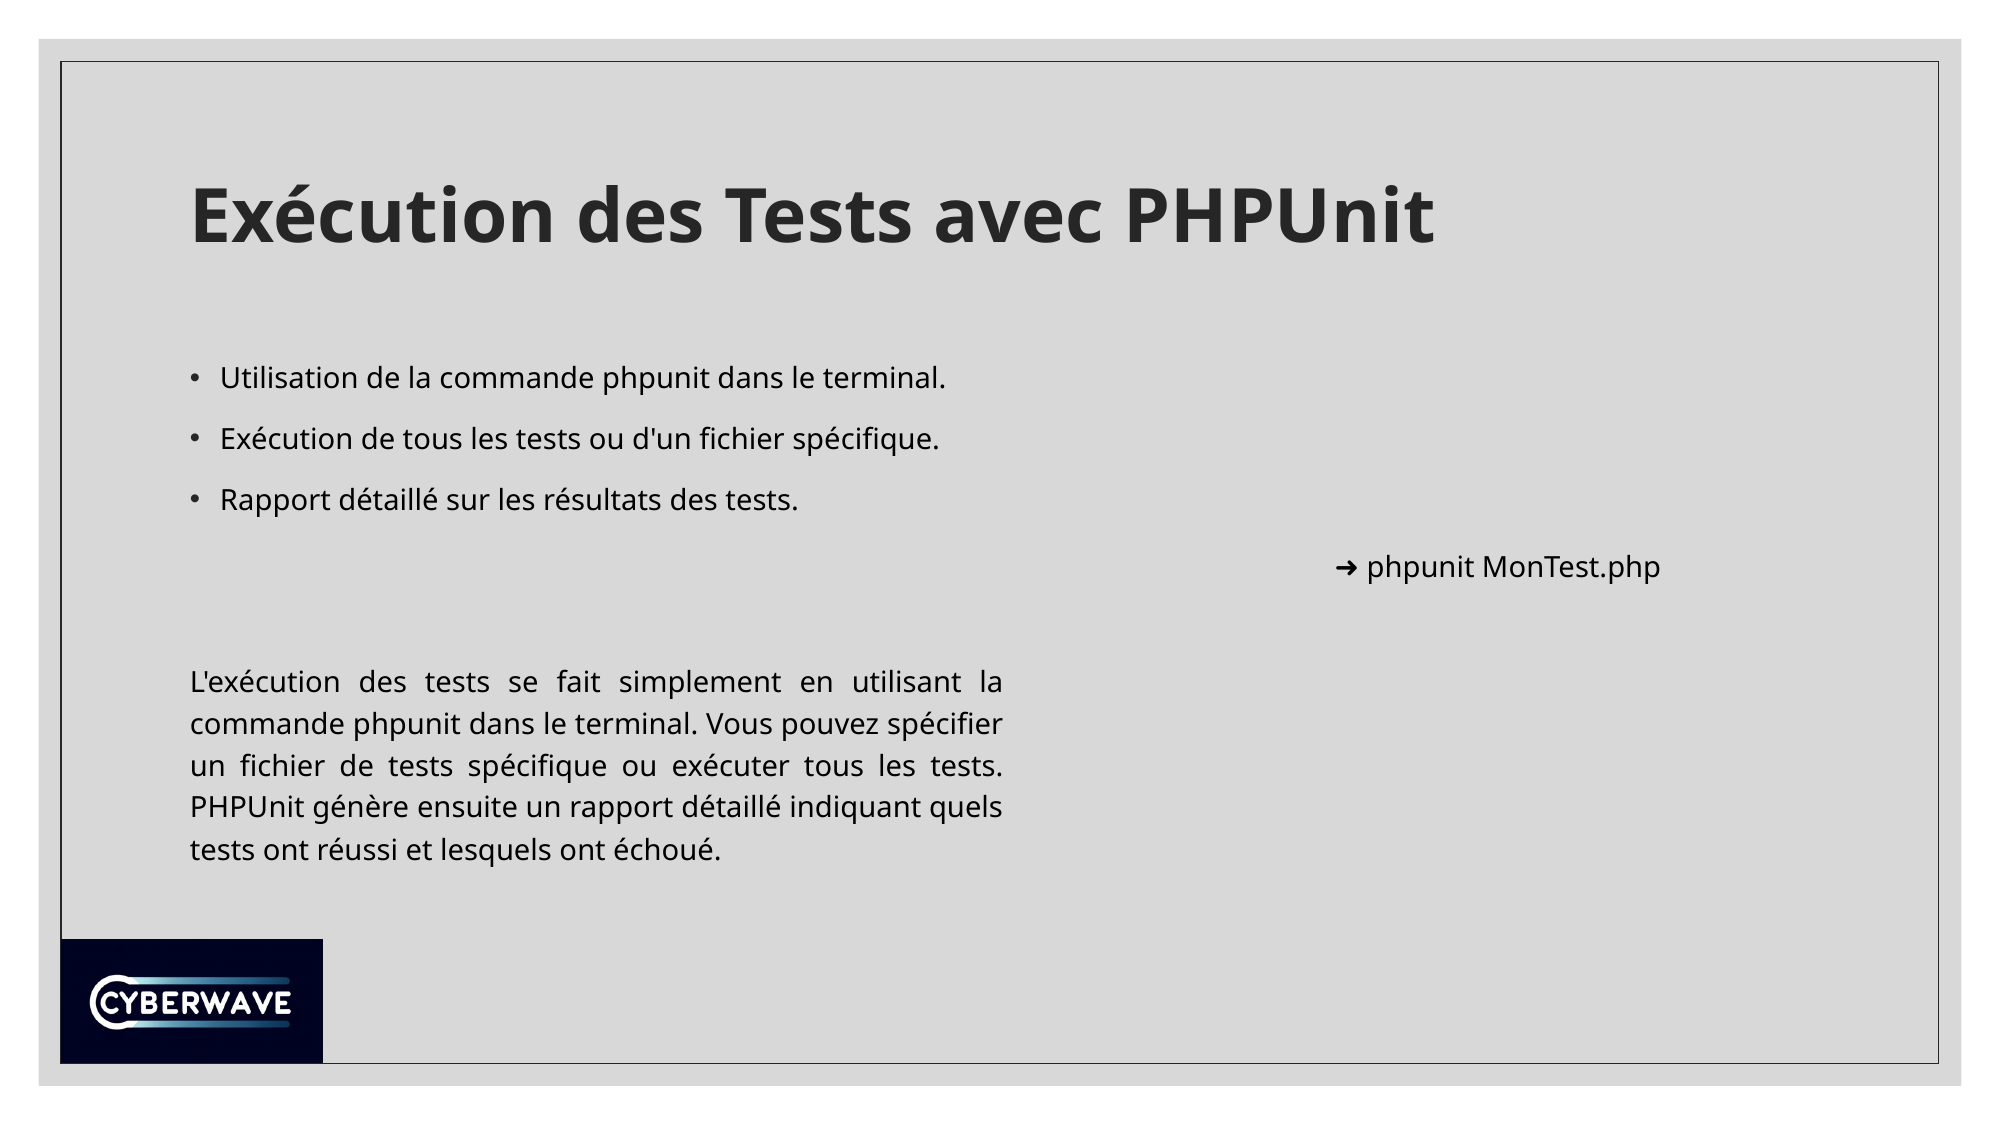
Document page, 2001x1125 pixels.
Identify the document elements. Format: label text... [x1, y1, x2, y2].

list Utilisation de la commande phpunit dans le terminal. Exécution de tous les tests ou d'un fichier spécifique. Rapport détaillé sur les résultats des tests. L'exécution des tests se fait simplement en utilisant la commande phpunit dans le terminal. Vous pouvez spécifier un fichier de tests spécifique ou exécuter tous les tests. PHPUnit génère ensuite un rapport détaillé indiquant quels tests ont réussi et lesquels ont échoué. [174, 345, 1019, 977]
picture [61, 939, 323, 1063]
text_box ➜ phpunit MonTest.php [1319, 534, 1771, 760]
title Exécution des Tests avec PHPUnit [174, 105, 1825, 331]
